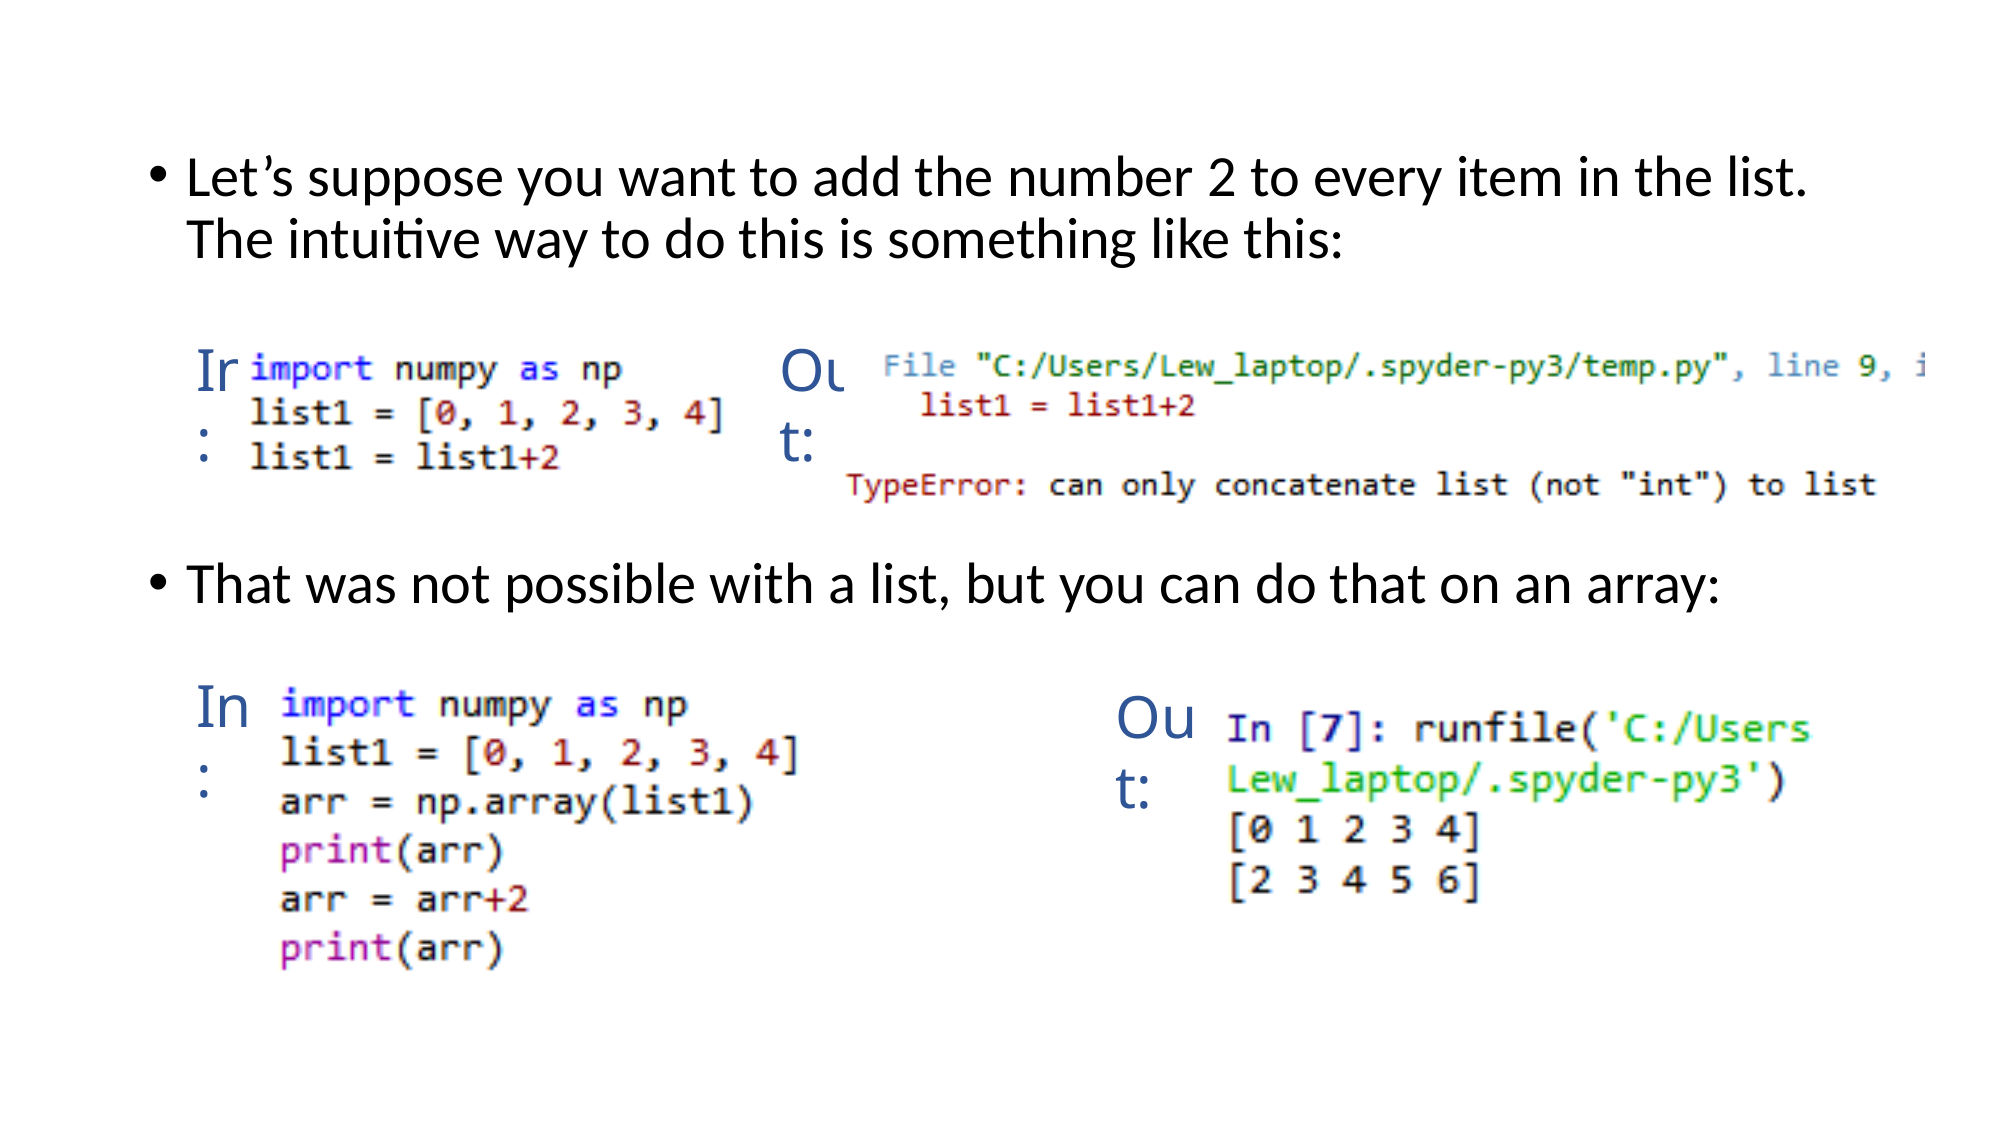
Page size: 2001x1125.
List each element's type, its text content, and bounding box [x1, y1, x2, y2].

text_box Out: [1101, 672, 1221, 828]
text_box That was not possible with a list, but you can do that on an array: [133, 545, 1859, 700]
text_box Out: [764, 325, 884, 481]
text_box In: [181, 325, 275, 481]
text_box In: [181, 661, 275, 817]
list Let’s suppose you want to add the number 2 to every item in the list. The intuitive way to do this is something like this: [133, 138, 1859, 293]
picture [238, 345, 739, 488]
picture [844, 340, 1925, 517]
picture [1220, 699, 1813, 931]
picture [273, 672, 845, 984]
